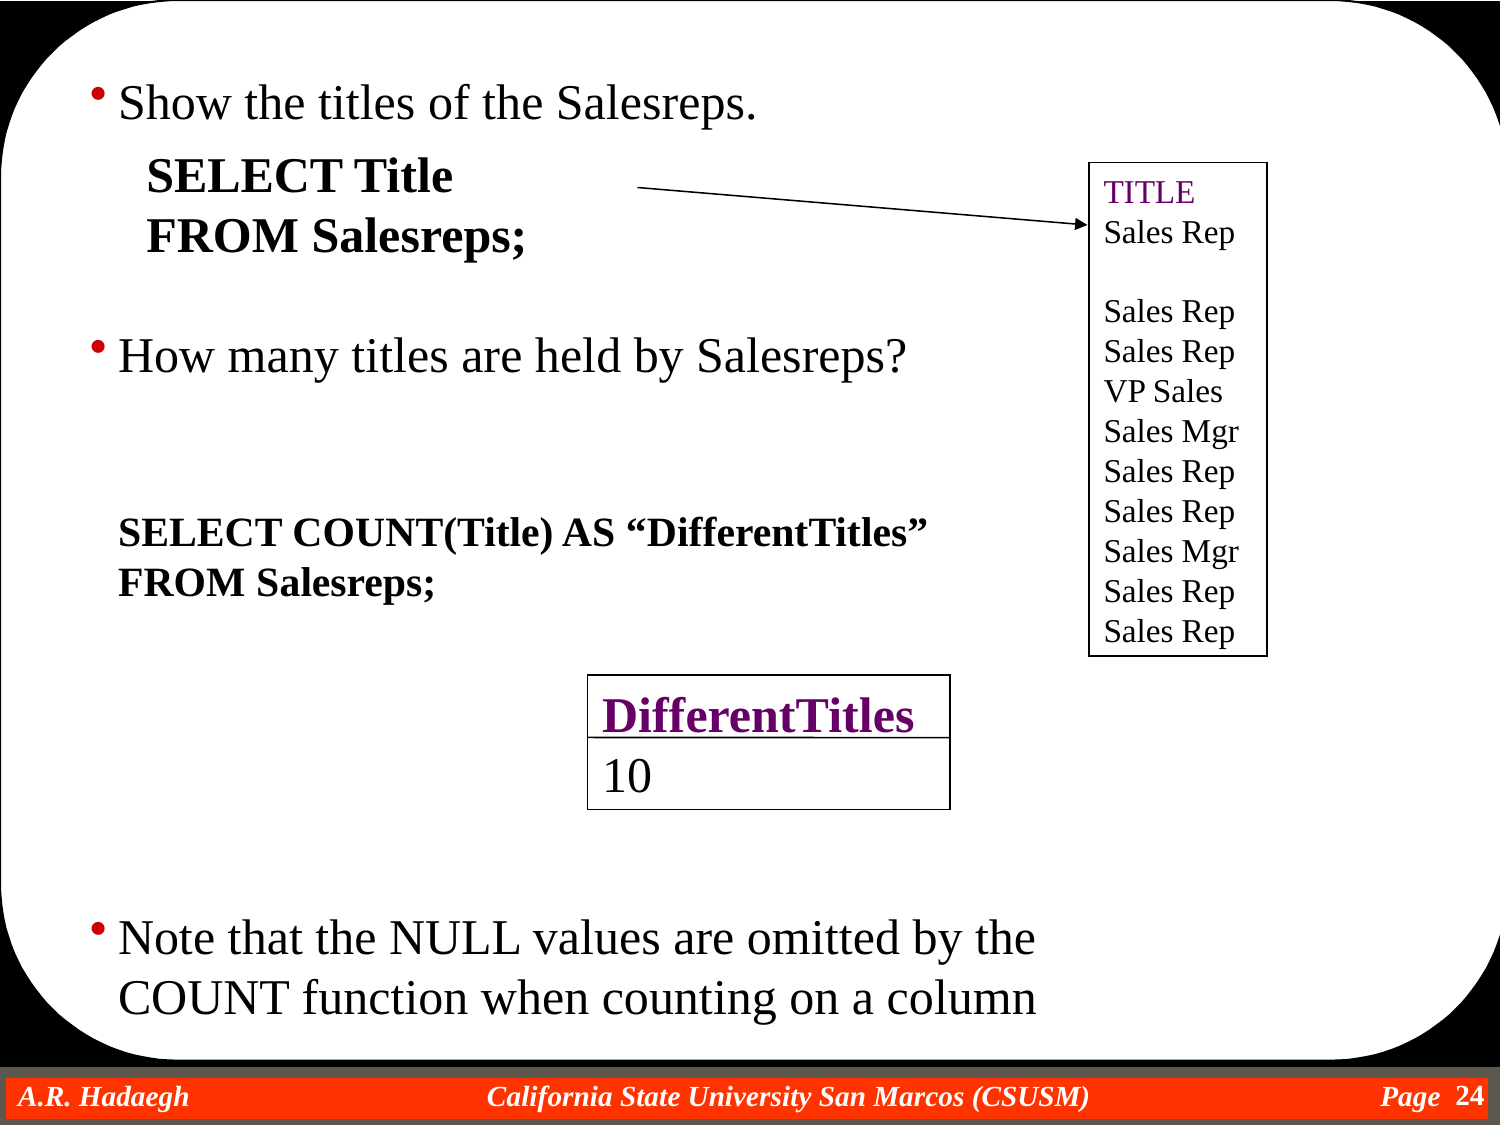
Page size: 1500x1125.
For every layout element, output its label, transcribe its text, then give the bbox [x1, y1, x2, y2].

text_box DifferentTitles 10 [587, 738, 950, 810]
text_box Show the titles of the Salesreps. SELECT Title FROM Salesreps; How many titles are held by Salesreps? SELECT COUNT(Title) AS “DifferentTitles” FROM Salesreps; Note that the NULL values are omitted by the COUNT function when counting on a column [74, 62, 1125, 1033]
text_box TITLE Sales Rep Sales Rep Sales Rep VP Sales Sales Mgr Sales Rep Sales Rep Sales Mgr Sales Rep Sales Rep [1088, 162, 1268, 657]
text_box [637, 187, 1088, 231]
slide_number 24 [1387, 1068, 1500, 1125]
text_box DifferentTitles 10 [587, 674, 950, 737]
